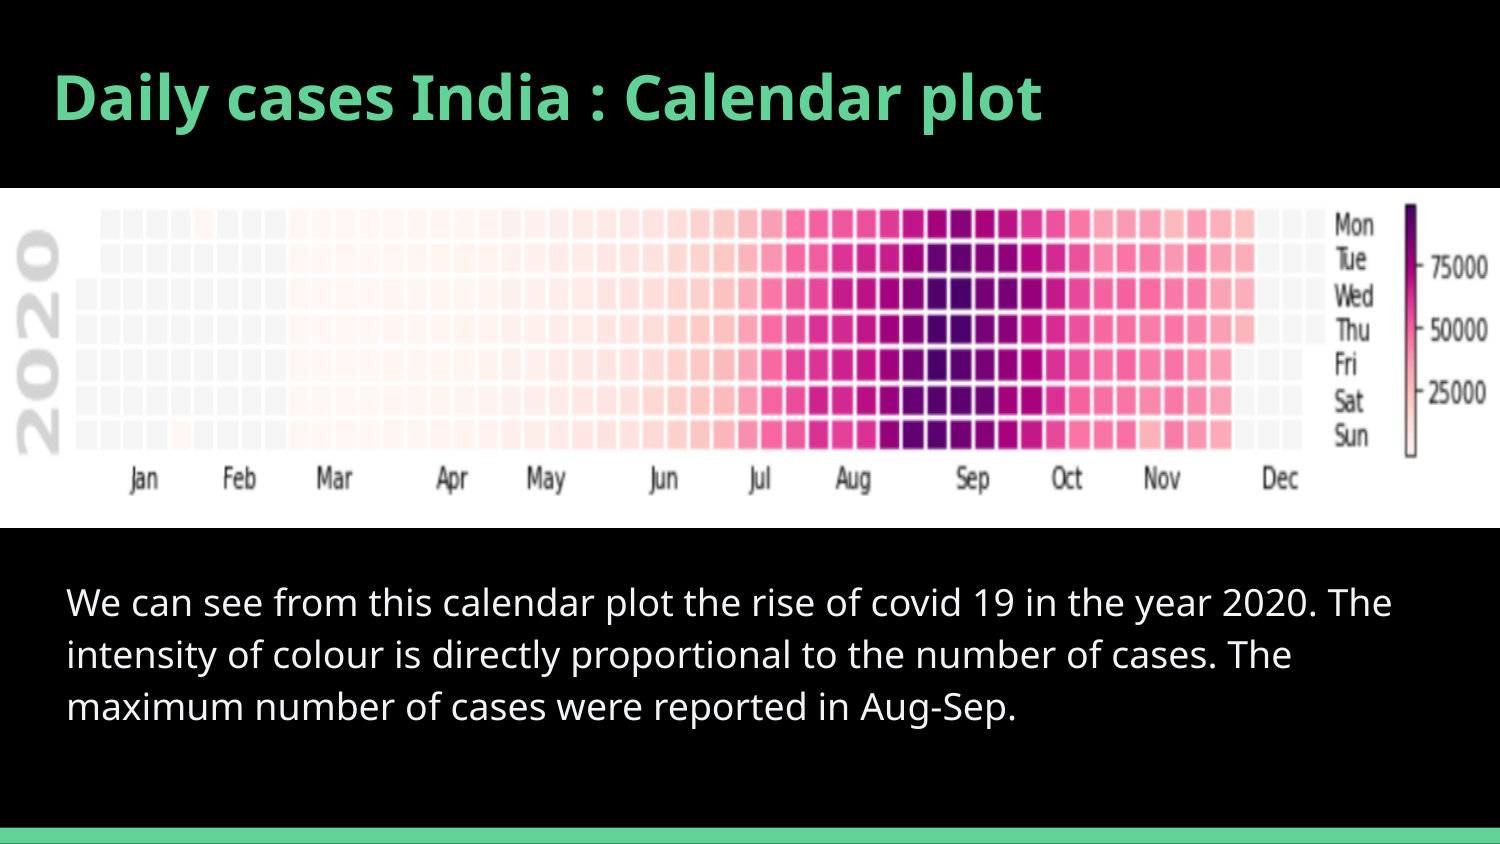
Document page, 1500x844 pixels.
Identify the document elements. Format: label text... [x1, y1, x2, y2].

title Daily cases India : Calendar plot [37, 42, 1436, 137]
picture [0, 188, 1500, 528]
list We can see from this calendar plot the rise of covid 19 in the year 2020. The intensity of colour is directly proportional to the number of cases. The maximum number of cases were reported in Aug-Sep. [51, 557, 1449, 750]
